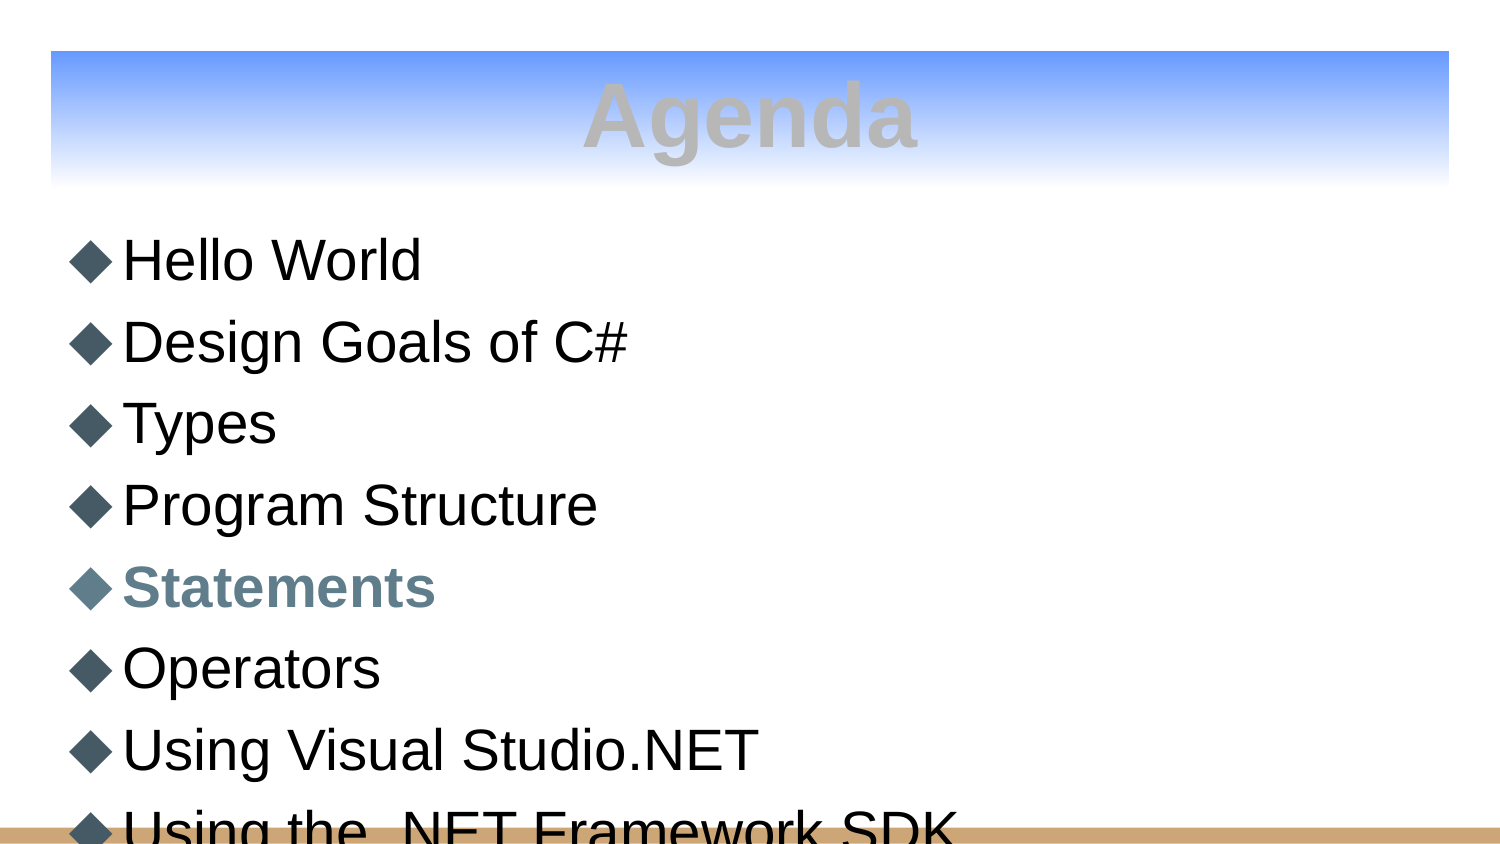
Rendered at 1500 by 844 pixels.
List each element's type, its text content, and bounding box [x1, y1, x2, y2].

title Agenda [51, 51, 1449, 189]
list Hello World Design Goals of C# Types Program Structure Statements Operators Using Visual Studio.NET Using the .NET Framework SDK [51, 214, 1449, 765]
